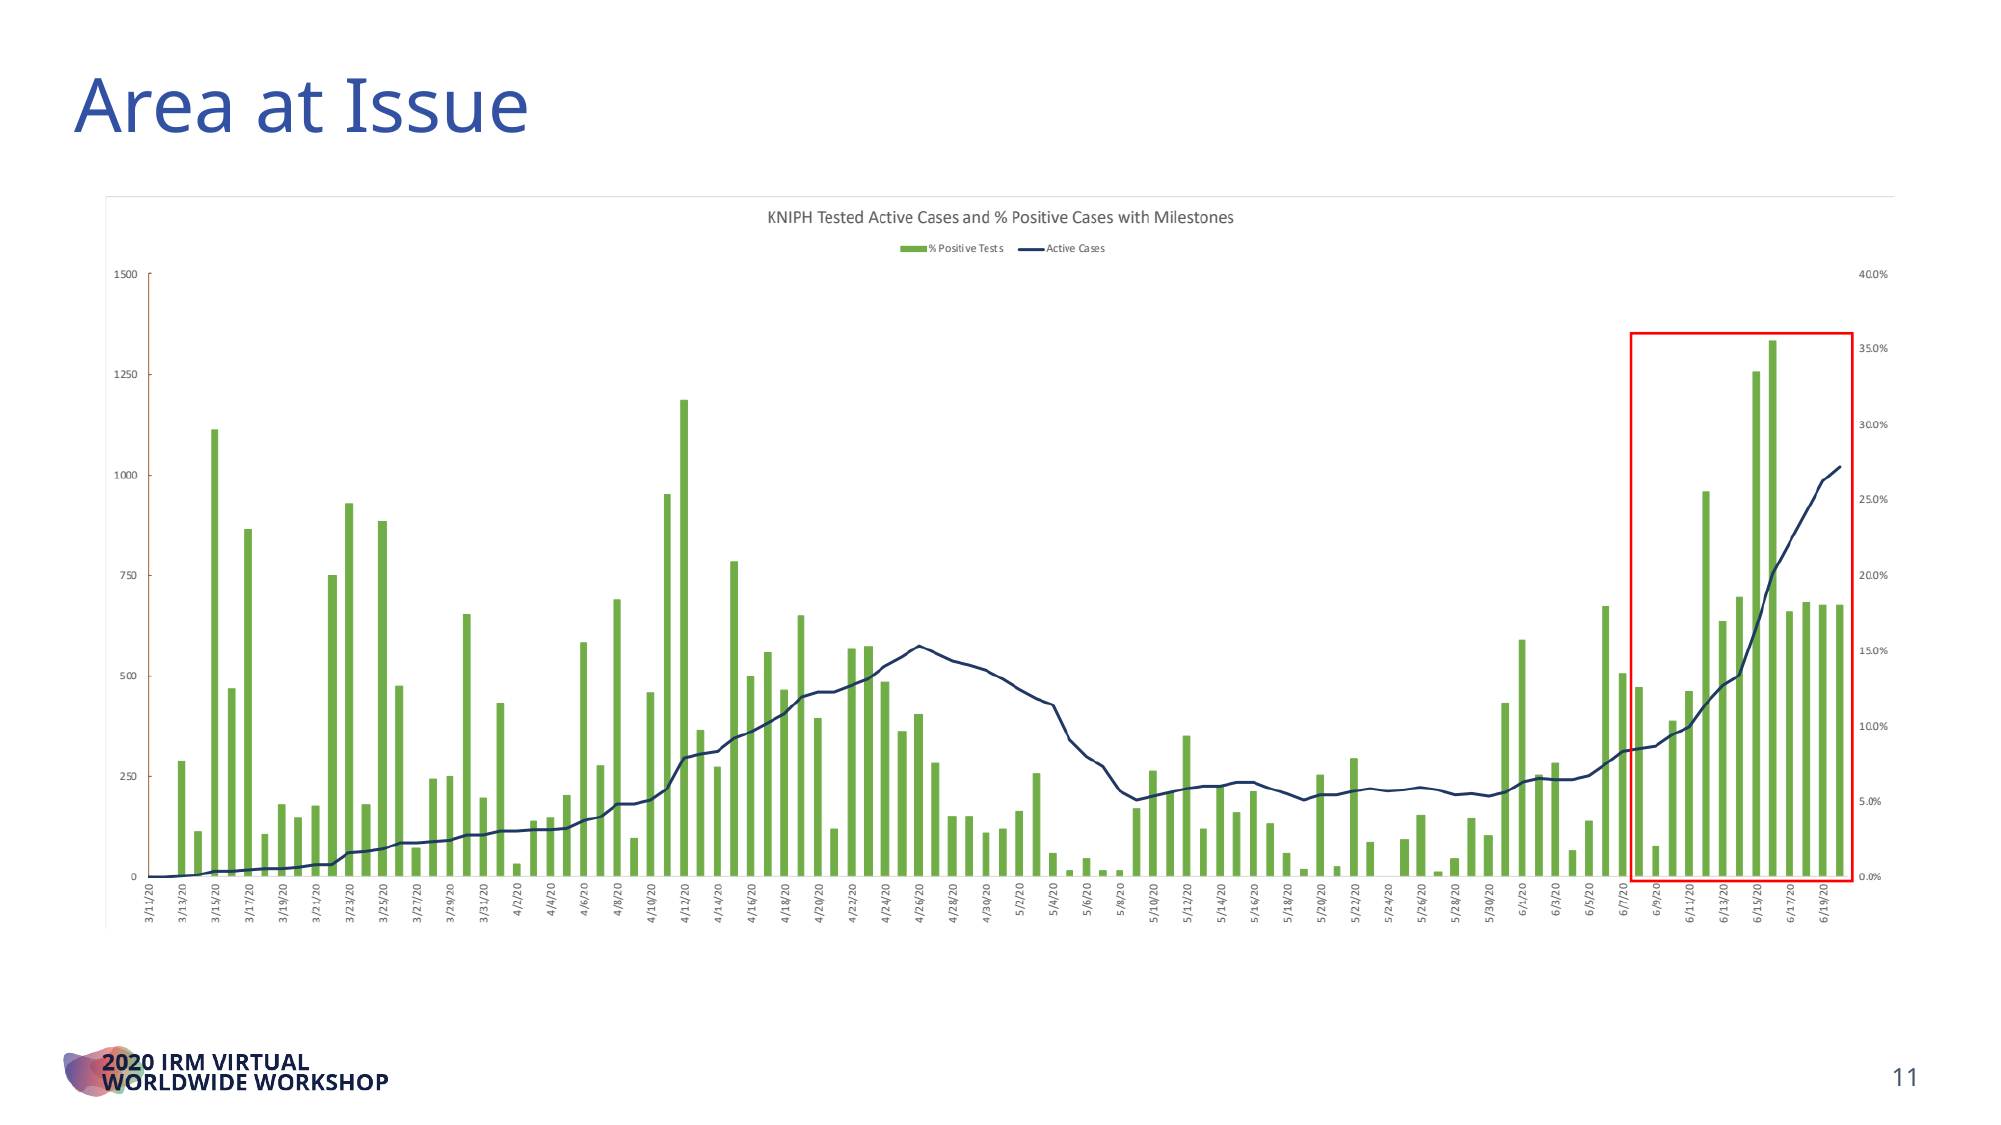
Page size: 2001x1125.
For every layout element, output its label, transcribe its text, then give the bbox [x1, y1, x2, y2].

picture [105, 196, 1895, 929]
slide_number 11 [1485, 1042, 1935, 1103]
list Area at Issue [60, 59, 1935, 169]
picture [57, 1032, 398, 1102]
